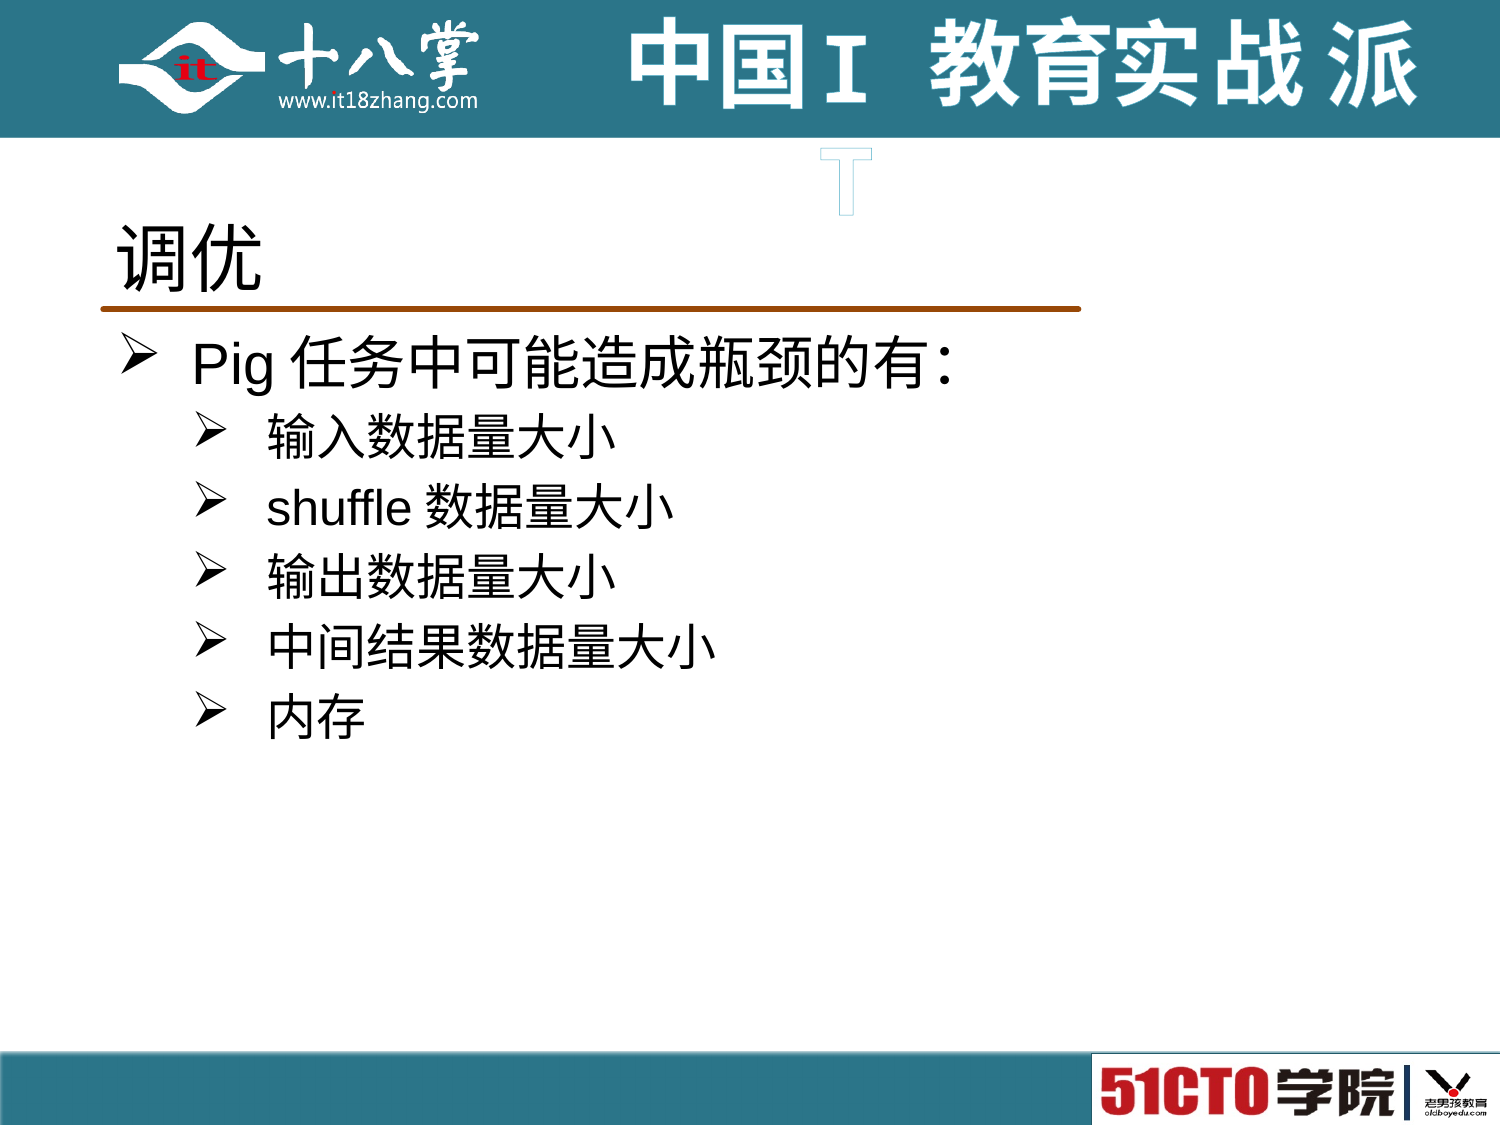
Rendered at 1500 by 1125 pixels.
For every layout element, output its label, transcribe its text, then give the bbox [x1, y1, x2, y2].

list Pig任务中可能造成瓶颈的有： 输入数据量大小 shuffle数据量大小 输出数据量大小 中间结果数据量大小 内存 [101, 318, 1424, 1035]
picture [119, 20, 479, 114]
title 调优 [100, 204, 1424, 303]
picture [1092, 1054, 1500, 1125]
